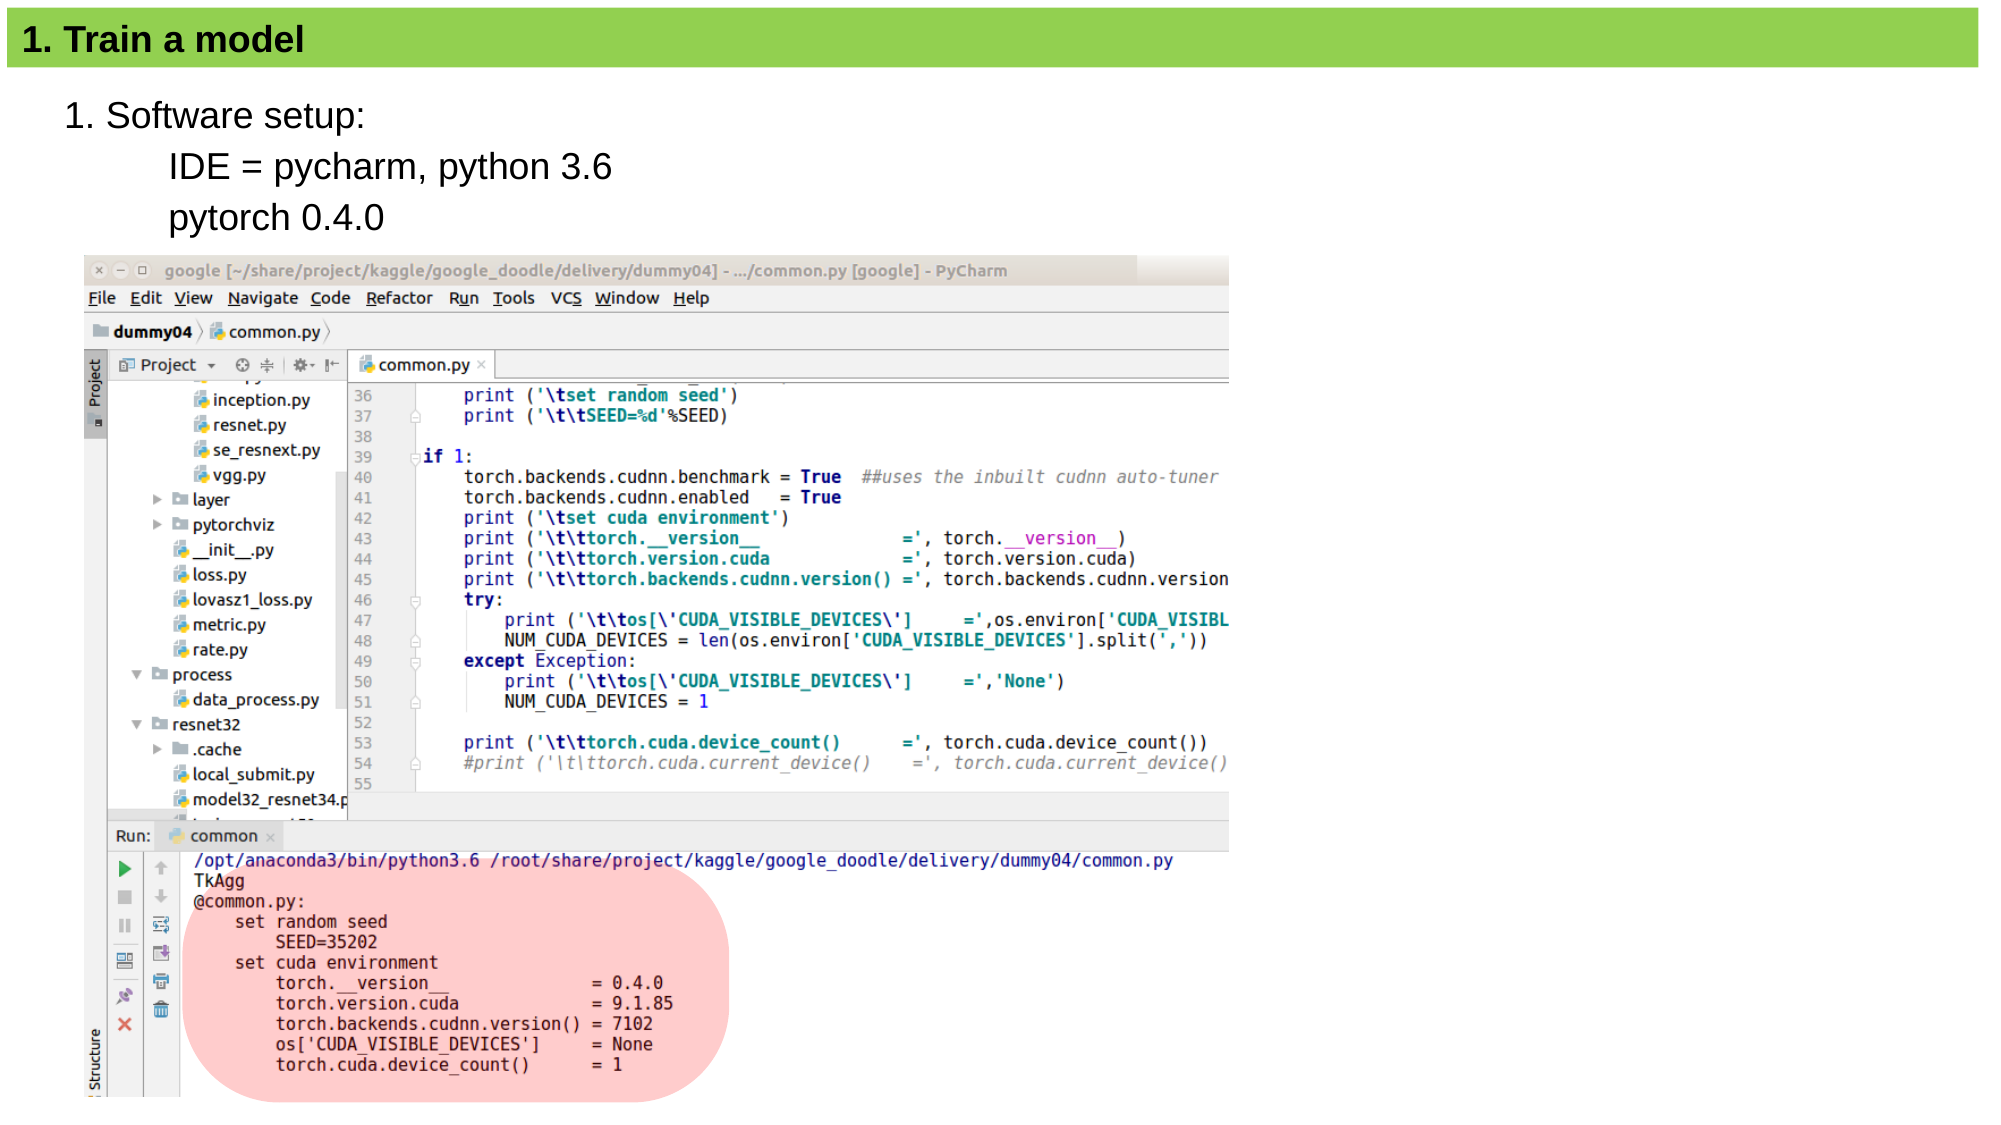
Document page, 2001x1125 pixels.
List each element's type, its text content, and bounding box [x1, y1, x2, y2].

text_box pytorch 0.4.0 [153, 185, 864, 246]
text_box IDE = pycharm, python 3.6 [153, 134, 864, 185]
text_box [244, 1097, 668, 1104]
picture [84, 255, 1229, 1097]
text_box 1. Software setup: [49, 83, 1783, 144]
text_box 1. Train a model [7, 7, 1979, 68]
